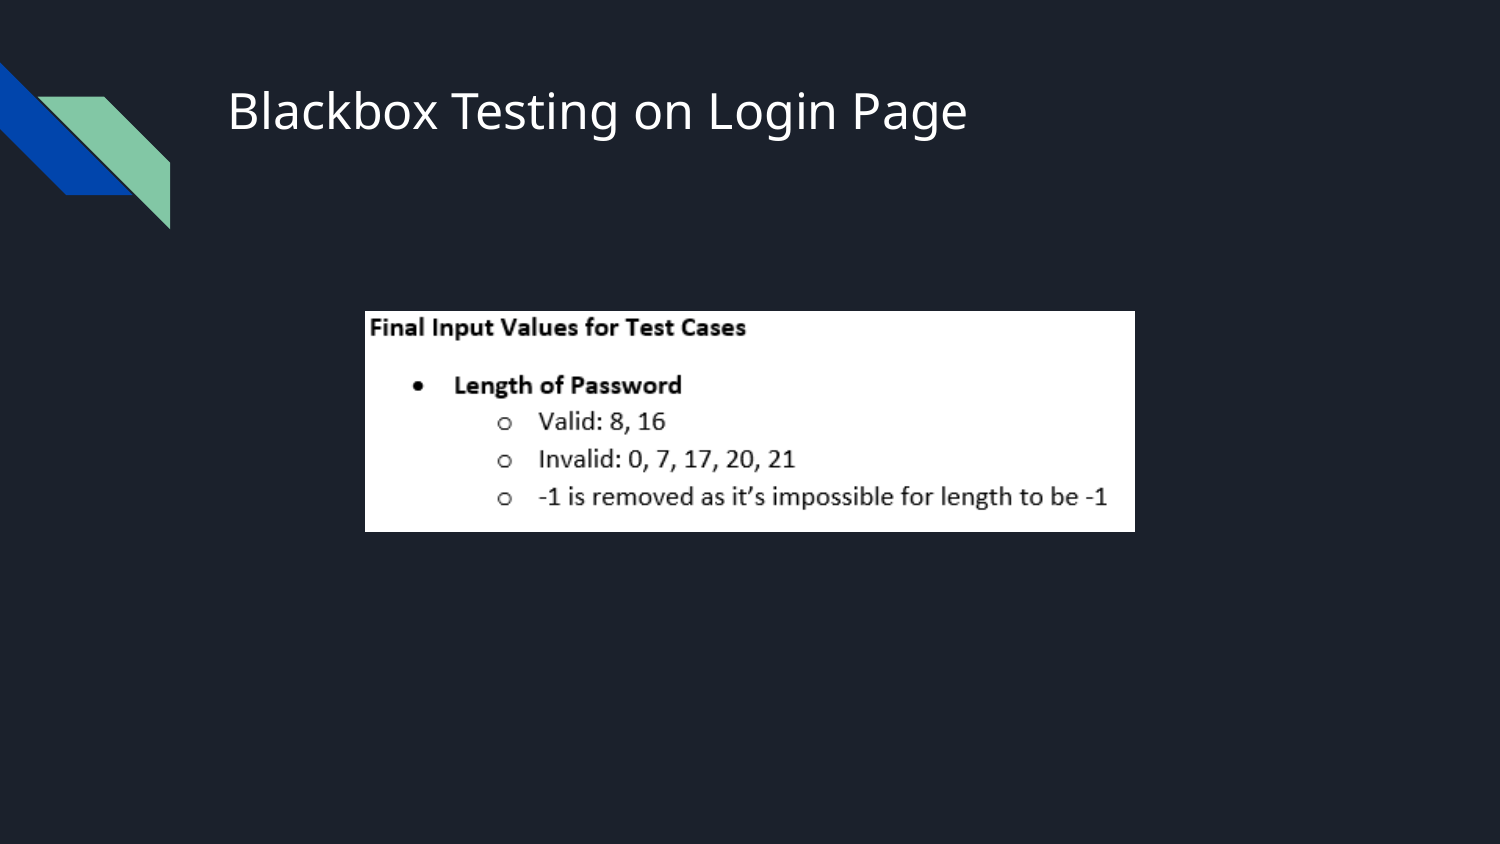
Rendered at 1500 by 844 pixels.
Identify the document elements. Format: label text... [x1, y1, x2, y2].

picture [365, 311, 1135, 533]
title Blackbox Testing on Login Page [212, 64, 1368, 215]
